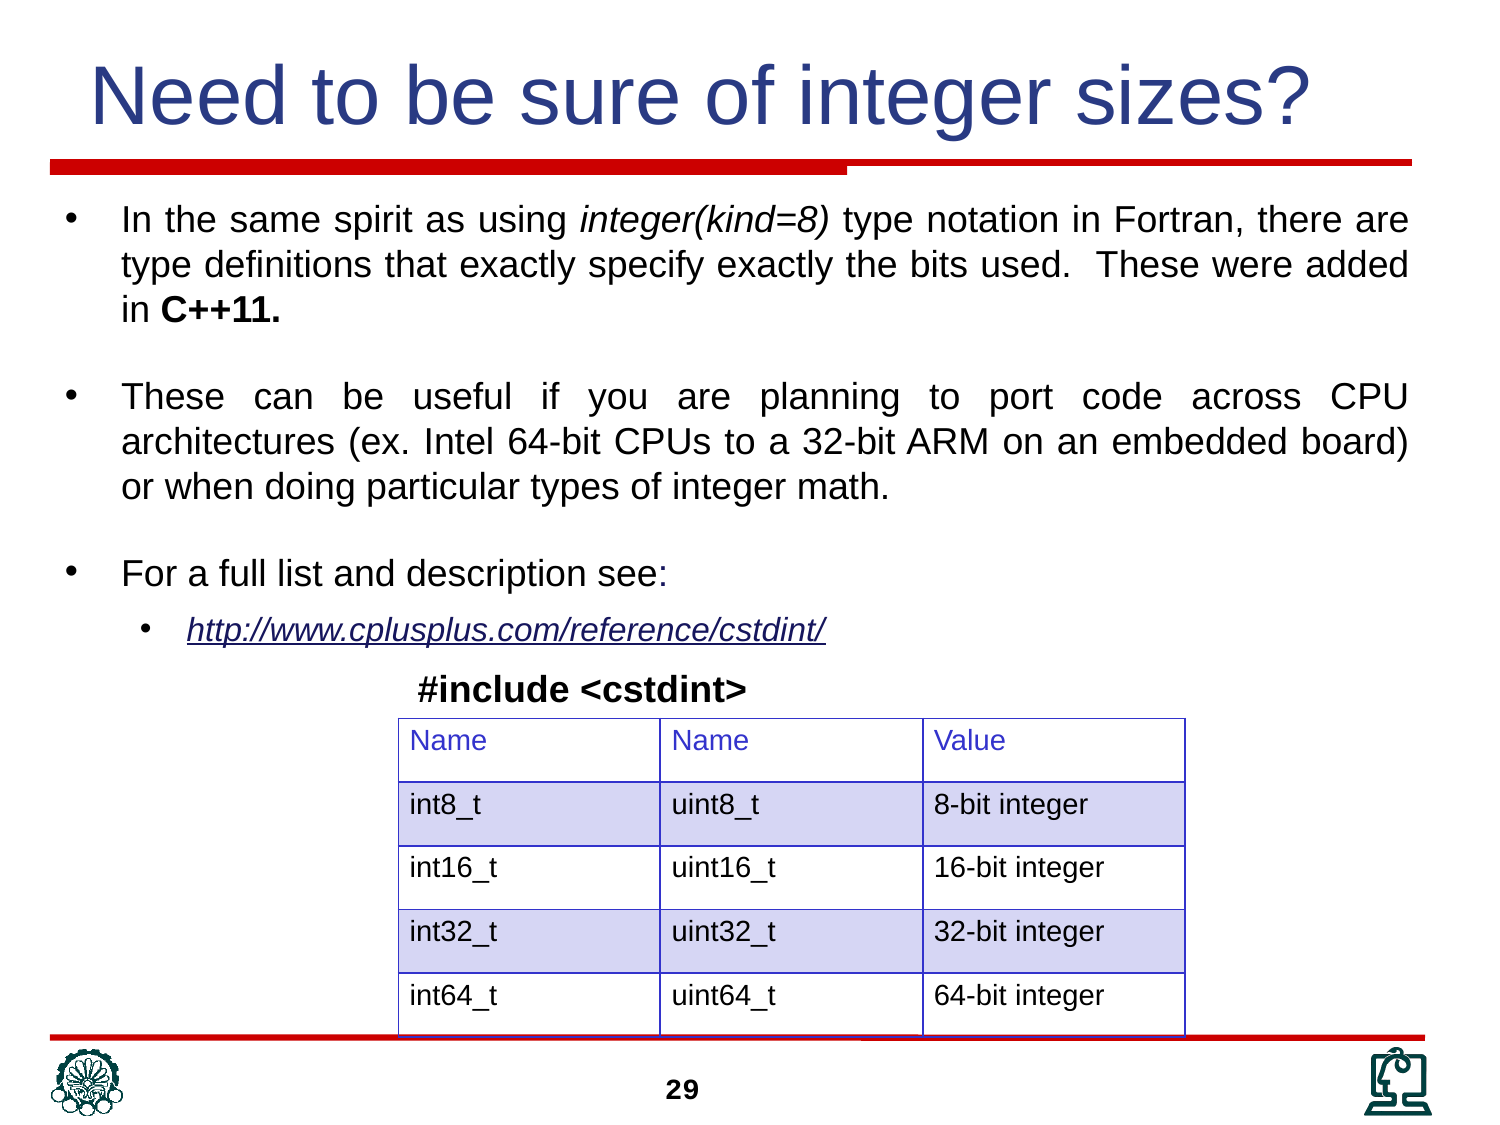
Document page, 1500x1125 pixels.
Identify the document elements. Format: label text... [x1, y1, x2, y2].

table_cell int8_t [399, 783, 659, 845]
table_header Name [399, 719, 659, 781]
table_cell 8-bit integer [924, 783, 1184, 845]
table_cell 32-bit integer [924, 910, 1184, 972]
table_cell uint32_t [661, 910, 922, 972]
table_cell int32_t [399, 910, 659, 972]
table_cell uint8_t [661, 783, 922, 845]
picture [50, 1047, 125, 1118]
table_cell int16_t [399, 847, 659, 909]
title Need to be sure of integer sizes? [75, 24, 1375, 150]
text_box #include <cstdint> [402, 657, 1185, 718]
table_cell uint64_t [661, 974, 922, 1036]
table_header Name [661, 719, 922, 781]
table_cell uint16_t [661, 847, 922, 909]
picture [1362, 1045, 1438, 1119]
table_header Value [924, 719, 1184, 781]
table_cell 64-bit integer [924, 974, 1184, 1036]
table_cell int64_t [399, 974, 659, 1036]
slide_number 29 [650, 1062, 750, 1123]
list In the same spirit as using integer(kind=8) type notation in Fortran, there are type definitions that exactly specify exactly the bits used. These were added in C++11. These can be useful if you are planning to port code across CPU architectures (ex. Intel 64-bit CPUs to a 32-bit ARM on an embedded board) or when doing particular types of integer math. For a full list and description see: http://www.cplusplus.com/reference/cstdint/ [50, 187, 1425, 1037]
table_cell 16-bit integer [924, 847, 1184, 909]
